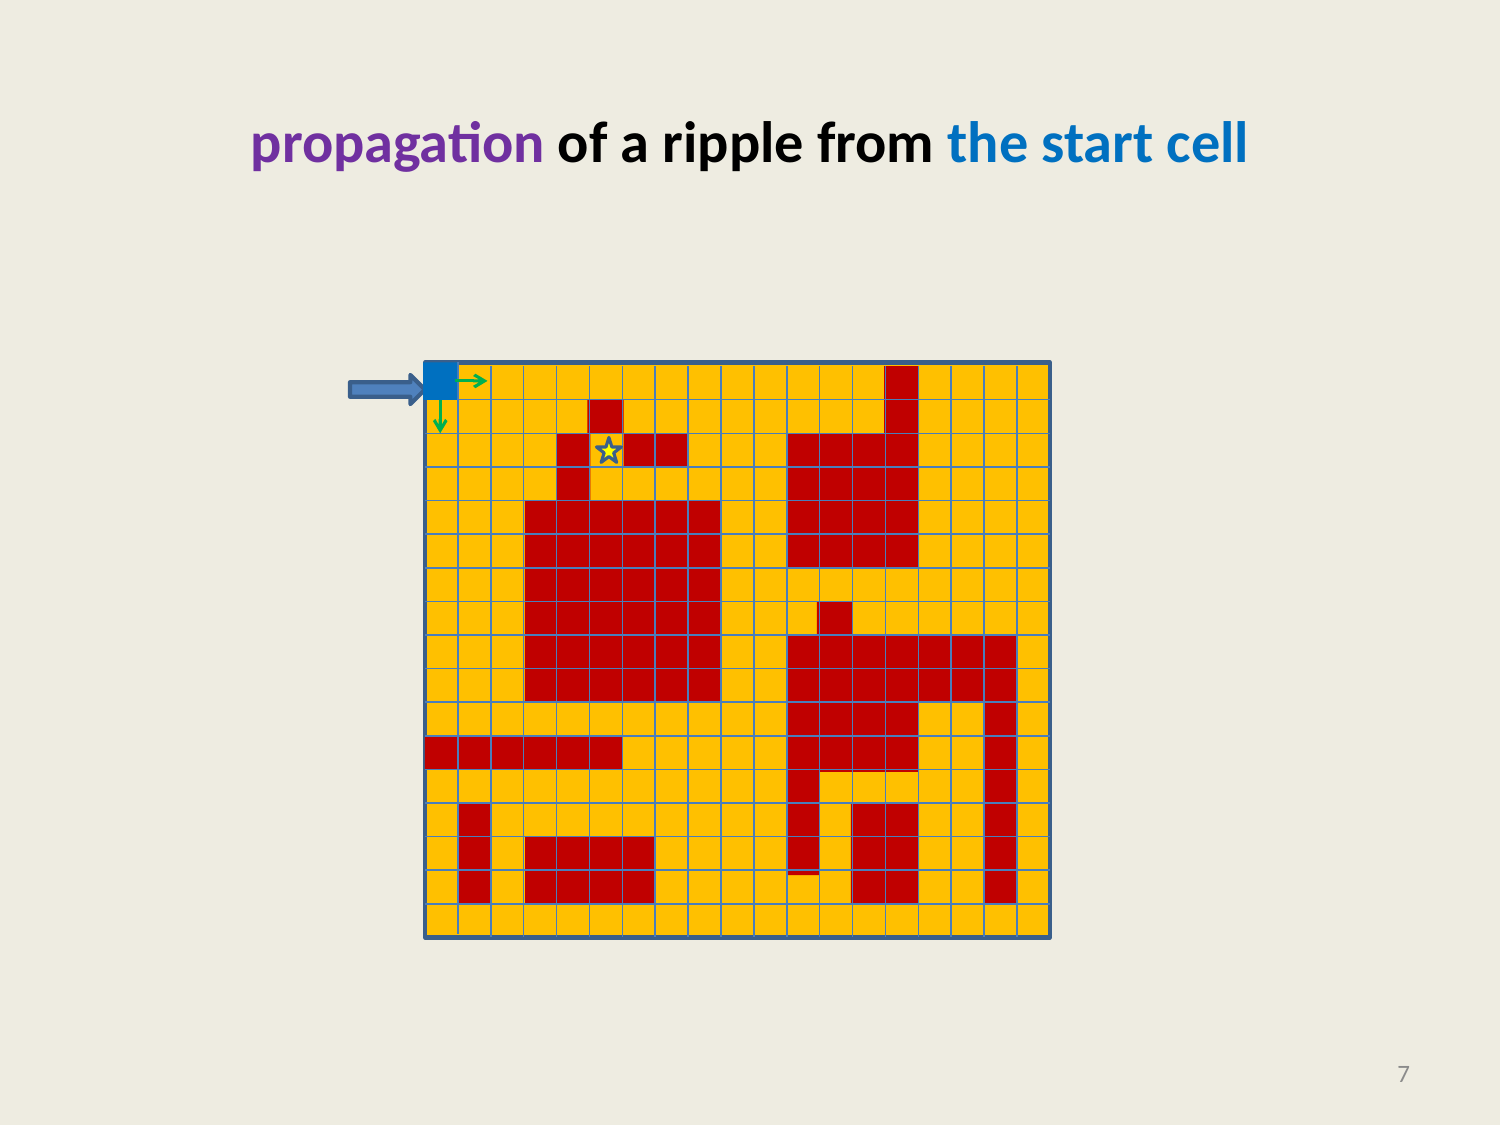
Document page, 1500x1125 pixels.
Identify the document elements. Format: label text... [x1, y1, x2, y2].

text_box [347, 373, 418, 407]
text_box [439, 380, 488, 434]
title propagation of a ripple from the start cell [75, 45, 1425, 233]
slide_number 7 [1074, 1042, 1425, 1103]
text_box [424, 362, 1051, 938]
